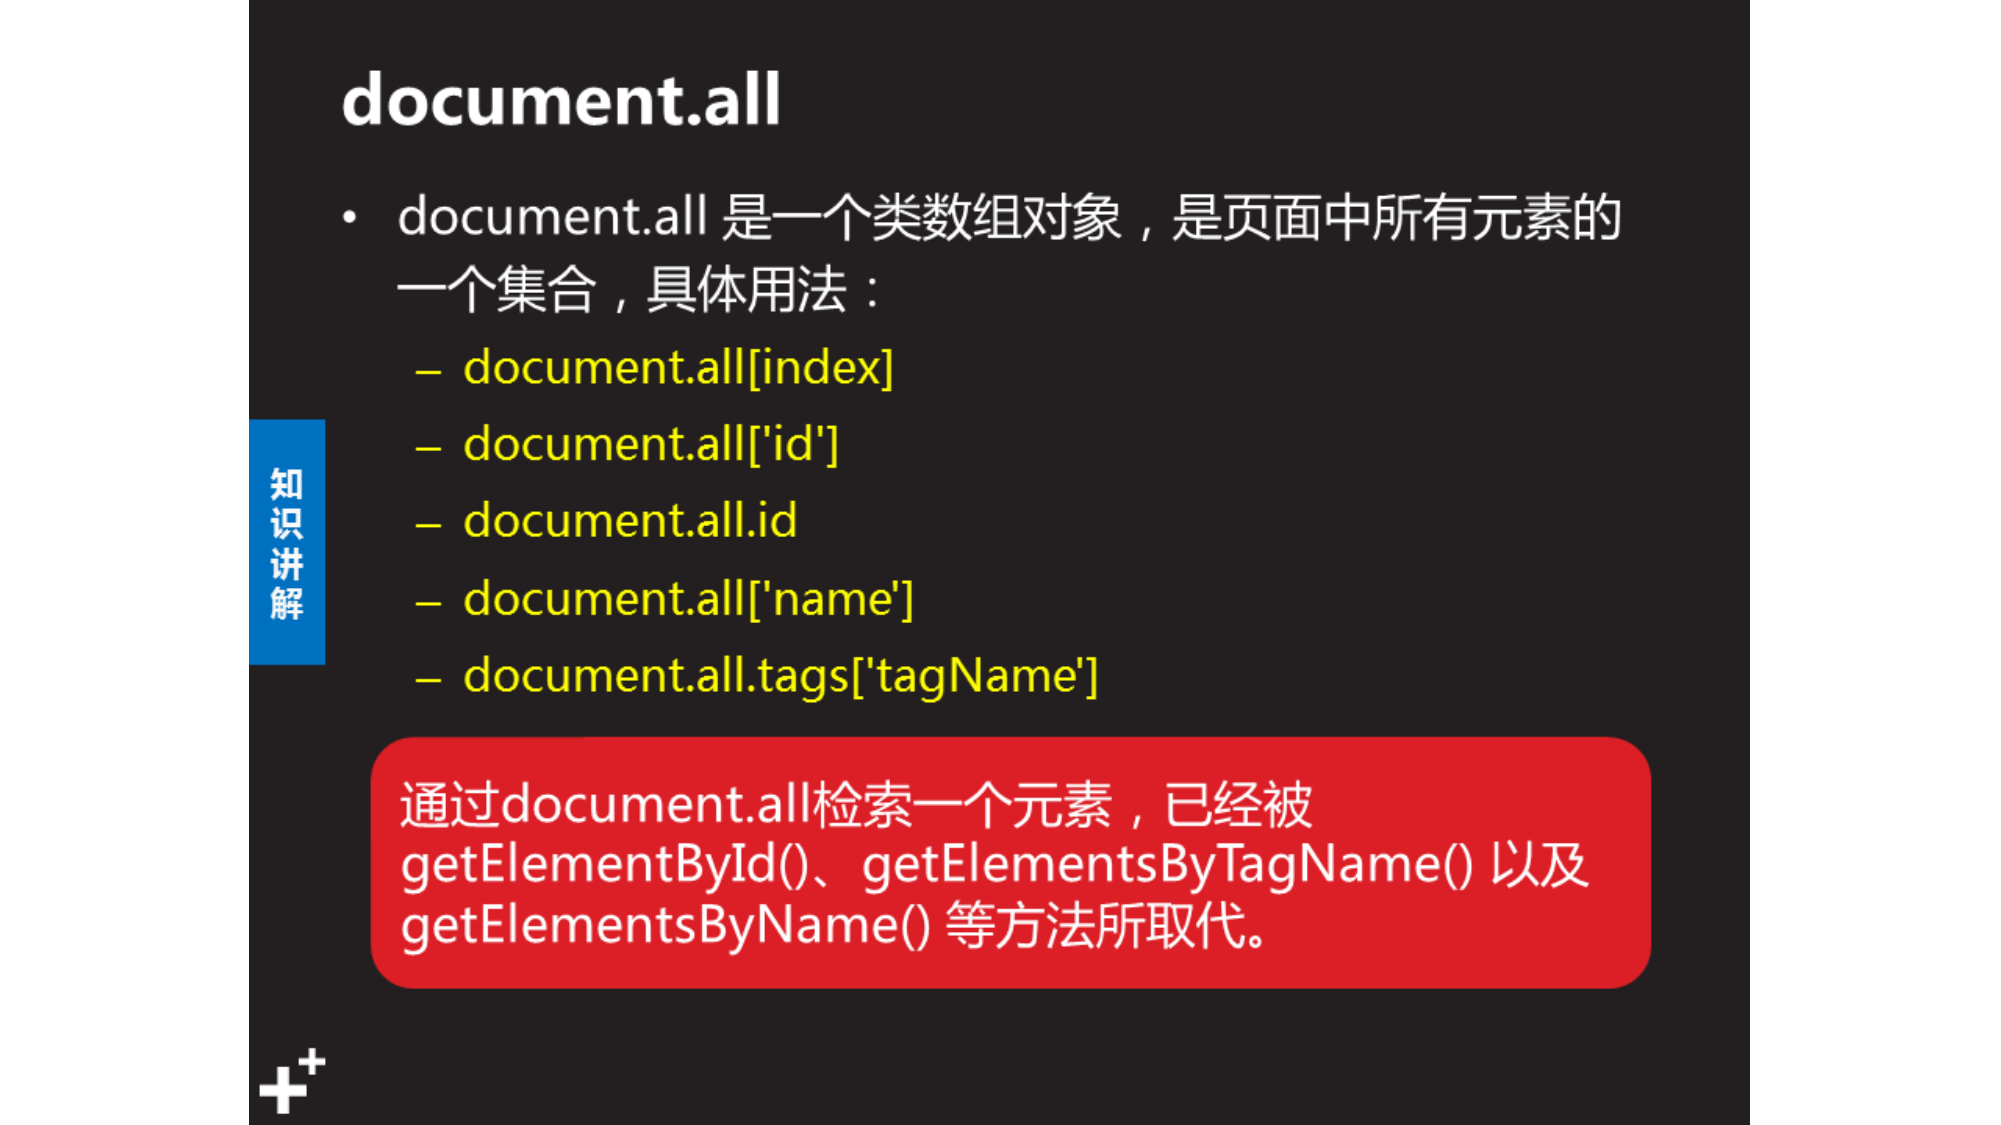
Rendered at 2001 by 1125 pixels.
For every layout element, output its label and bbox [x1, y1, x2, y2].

picture [249, 0, 1750, 1125]
